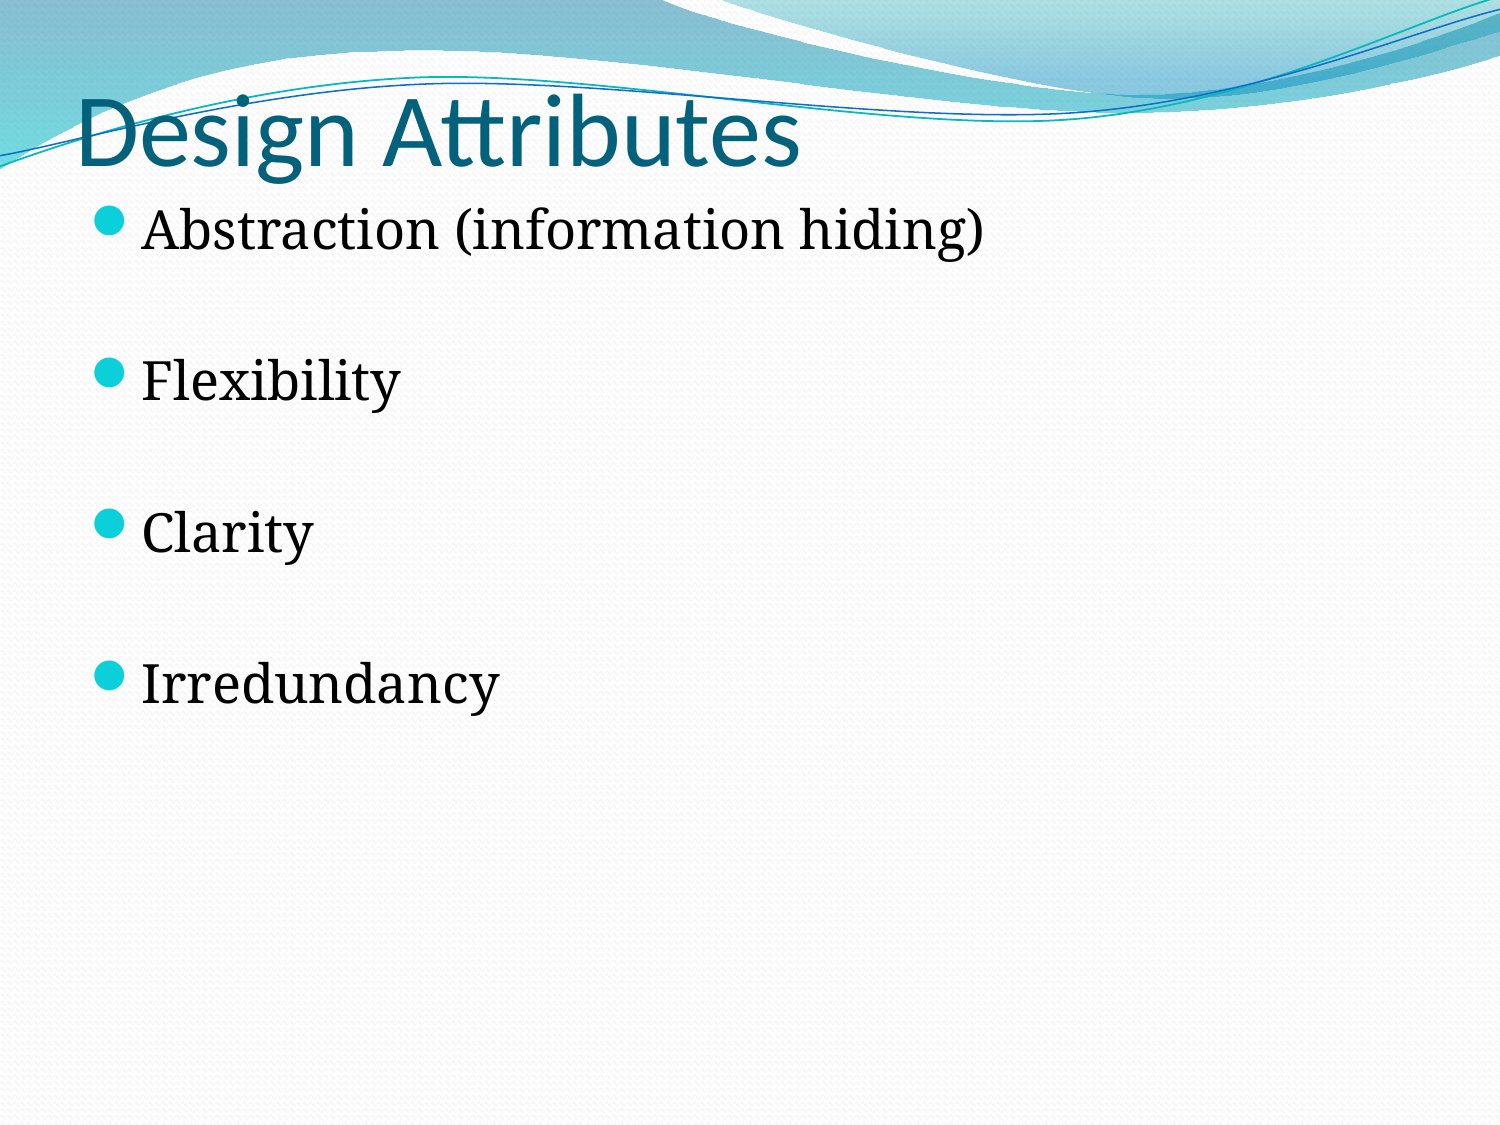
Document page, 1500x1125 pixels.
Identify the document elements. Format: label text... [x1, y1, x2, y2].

list Abstraction (information hiding) Flexibility Clarity Irredundancy [75, 188, 1425, 1038]
title Design Attributes [75, 0, 1425, 188]
